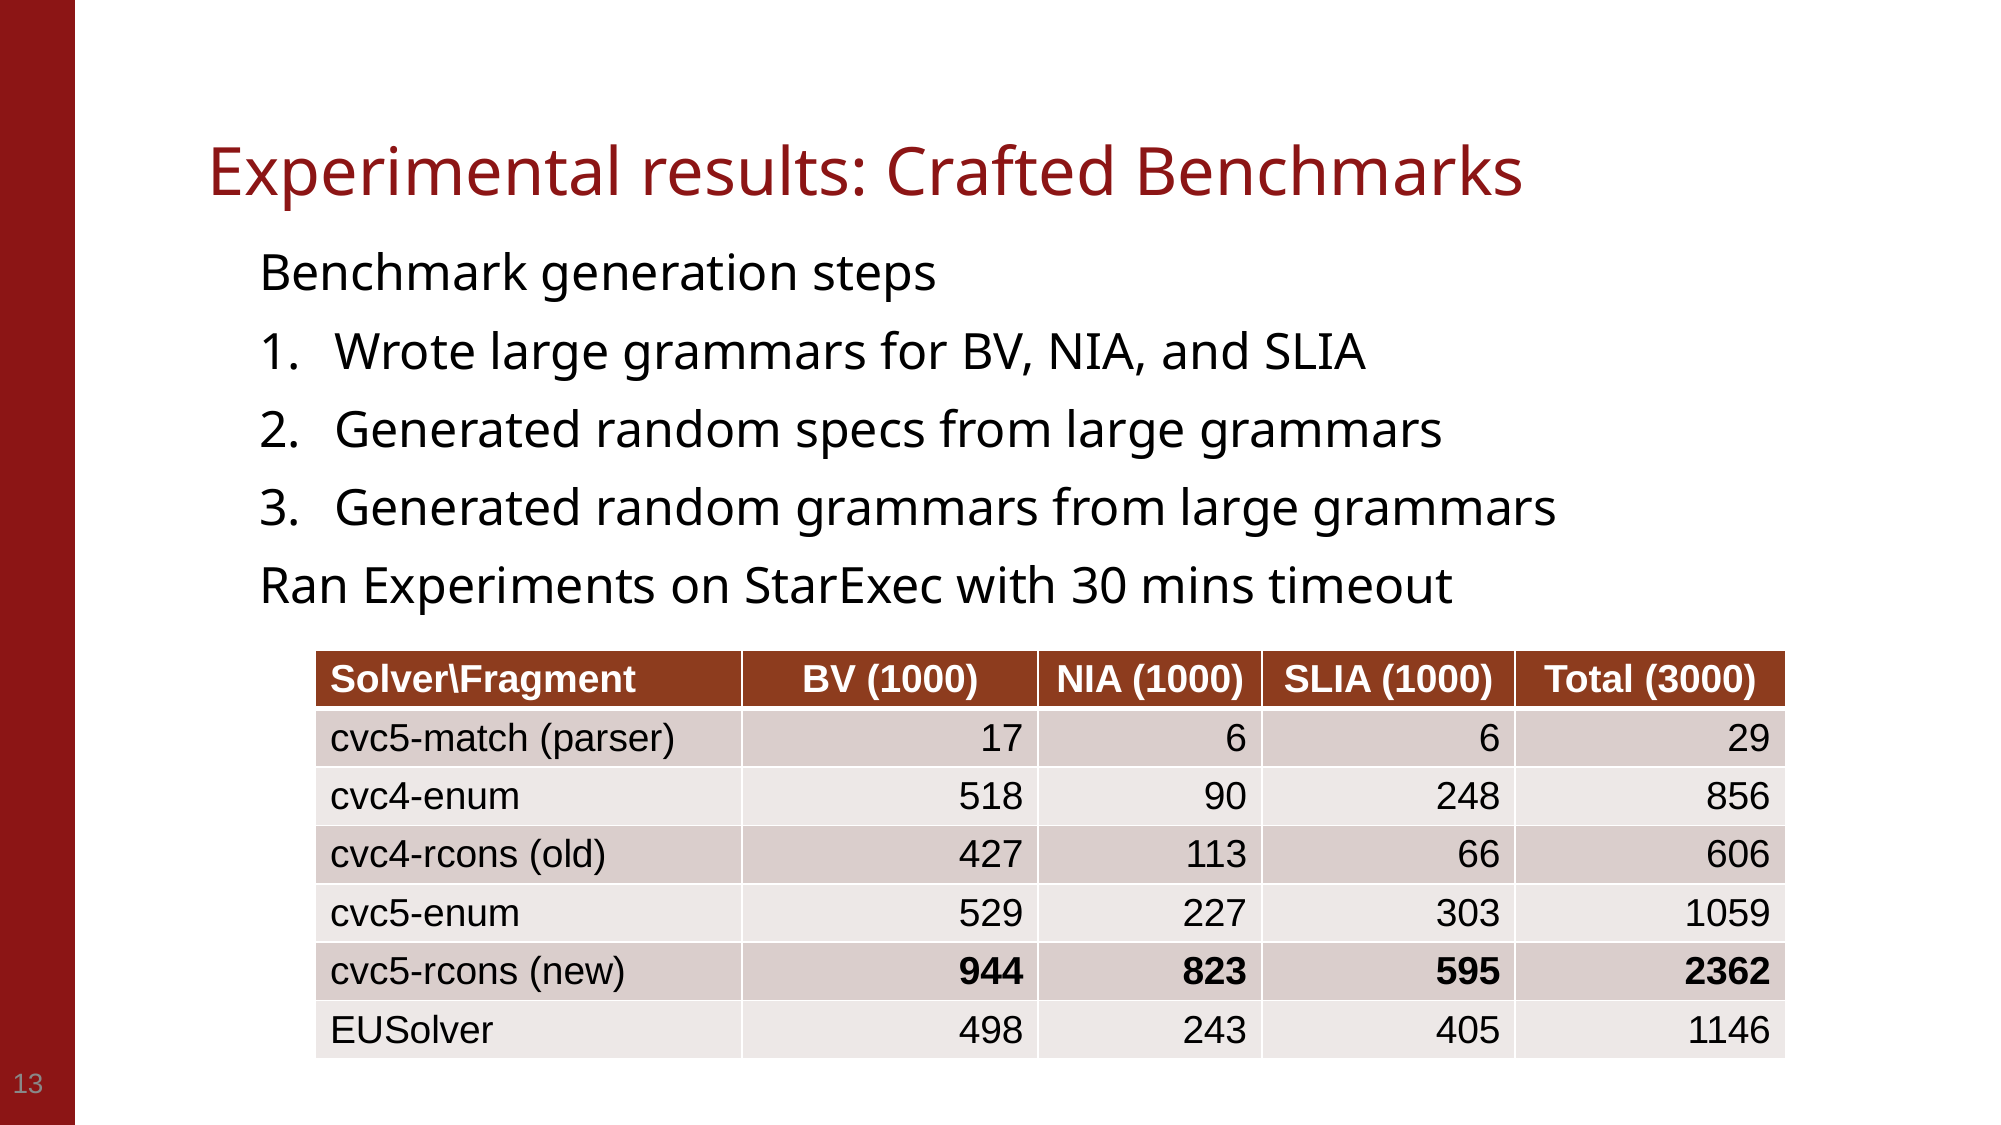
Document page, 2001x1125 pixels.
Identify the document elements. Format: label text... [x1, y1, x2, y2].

table_cell 303 [1263, 885, 1514, 941]
table_cell 1146 [1516, 1001, 1785, 1058]
table_cell 90 [1039, 768, 1261, 825]
table_cell 944 [743, 943, 1037, 1000]
table_cell 518 [743, 768, 1037, 825]
table_cell 66 [1263, 826, 1514, 883]
table_cell 606 [1516, 826, 1785, 883]
table_cell 6 [1263, 711, 1514, 766]
table_cell 227 [1039, 885, 1261, 941]
slide_number 13 [0, 1052, 183, 1112]
table_cell 243 [1039, 1001, 1261, 1058]
table_cell 856 [1516, 768, 1785, 825]
table_cell 248 [1263, 768, 1514, 825]
table_cell 6 [1039, 711, 1261, 766]
table_cell cvc5-match (parser) [316, 711, 741, 766]
table_cell 498 [743, 1001, 1037, 1058]
table_header SLIA (1000) [1263, 651, 1514, 706]
table_header Total (3000) [1516, 651, 1785, 706]
table_cell 427 [743, 826, 1037, 883]
table_cell cvc4-enum [316, 768, 741, 825]
table_cell 29 [1516, 711, 1785, 766]
table_header Solver\Fragment [316, 651, 741, 706]
table_cell 595 [1263, 943, 1514, 1000]
table_cell 2362 [1516, 943, 1785, 1000]
table_cell 17 [743, 711, 1037, 766]
title Experimental results: Crafted Benchmarks [207, 109, 1894, 217]
table_cell EUSolver [316, 1001, 741, 1058]
table_cell 823 [1039, 943, 1261, 1000]
table_cell cvc5-rcons (new) [316, 943, 741, 1000]
table_header NIA (1000) [1039, 651, 1261, 706]
table_cell cvc5-enum [316, 885, 741, 941]
table_cell 113 [1039, 826, 1261, 883]
table_cell 529 [743, 885, 1037, 941]
table_header BV (1000) [743, 651, 1037, 706]
list Benchmark generation steps Wrote large grammars for BV, NIA, and SLIA Generated random specs from large grammars Generated random grammars from large grammars Ran Experiments on StarExec with 30 mins timeout [209, 229, 1894, 644]
table_cell 405 [1263, 1001, 1514, 1058]
table_cell 1059 [1516, 885, 1785, 941]
table_cell cvc4-rcons (old) [316, 826, 741, 883]
